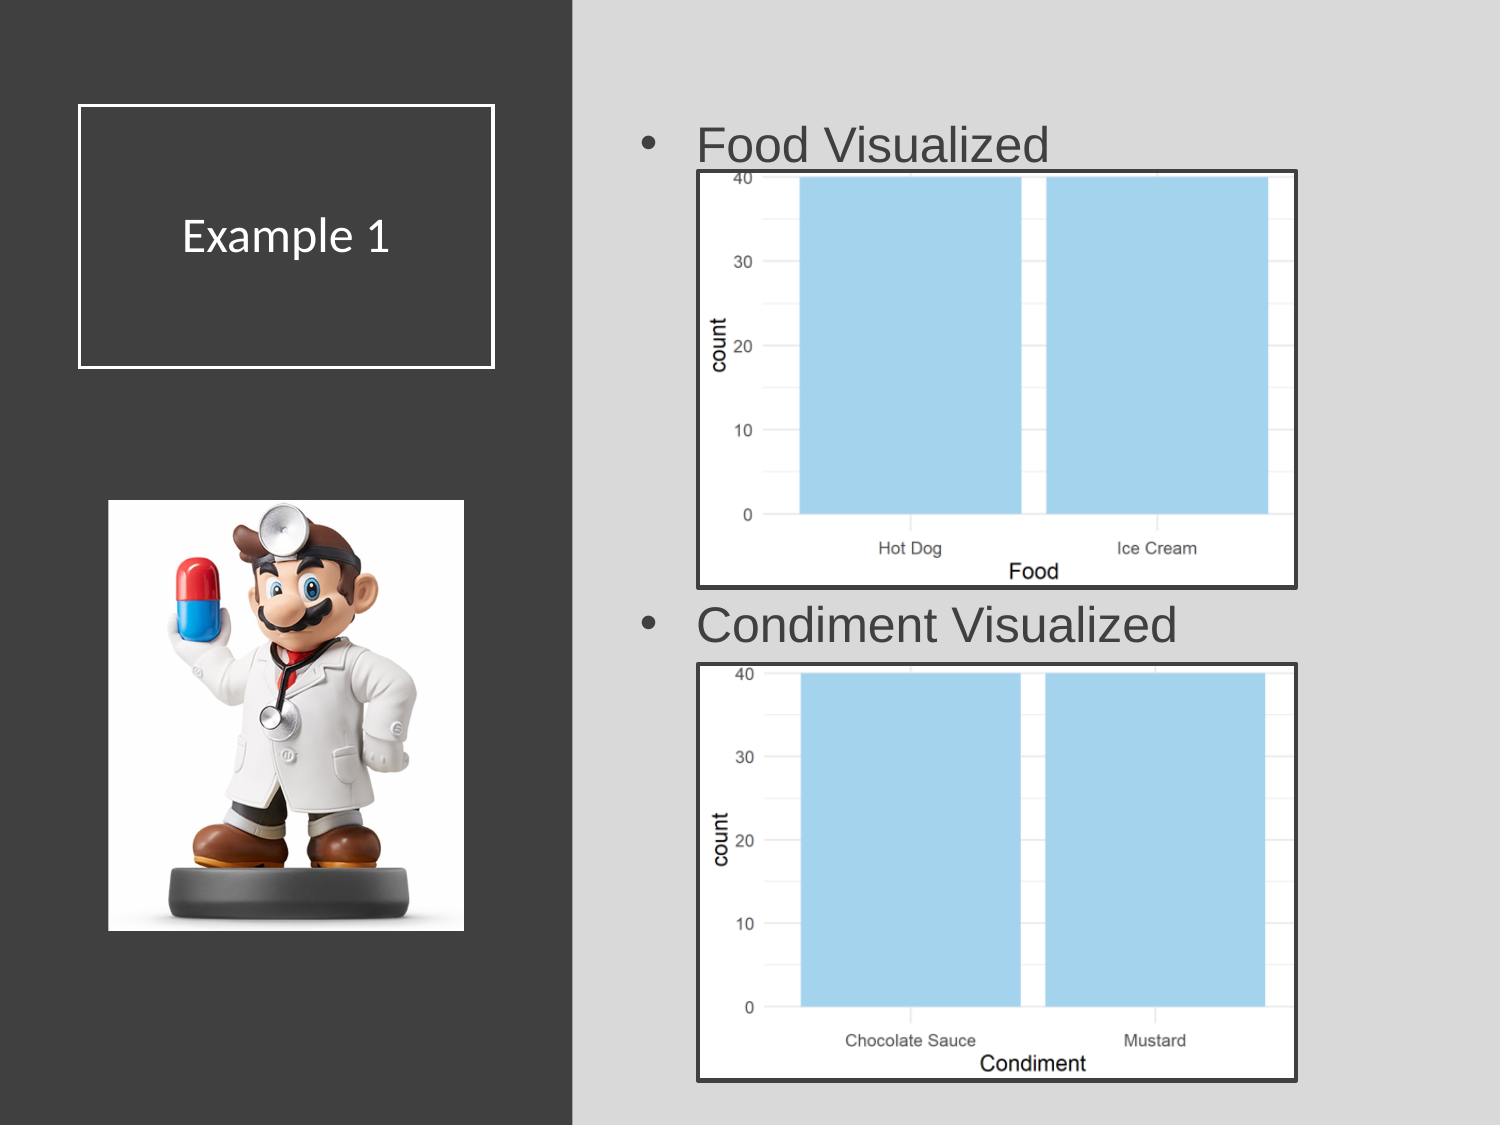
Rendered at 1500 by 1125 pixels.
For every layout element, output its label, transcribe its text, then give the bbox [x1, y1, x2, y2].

picture [699, 665, 1295, 1079]
picture [107, 499, 465, 931]
text_box [0, 0, 573, 1125]
text_box Food Visualized Condiment Visualized [624, 105, 1500, 661]
picture [699, 172, 1295, 586]
title Example 1 [78, 105, 494, 368]
